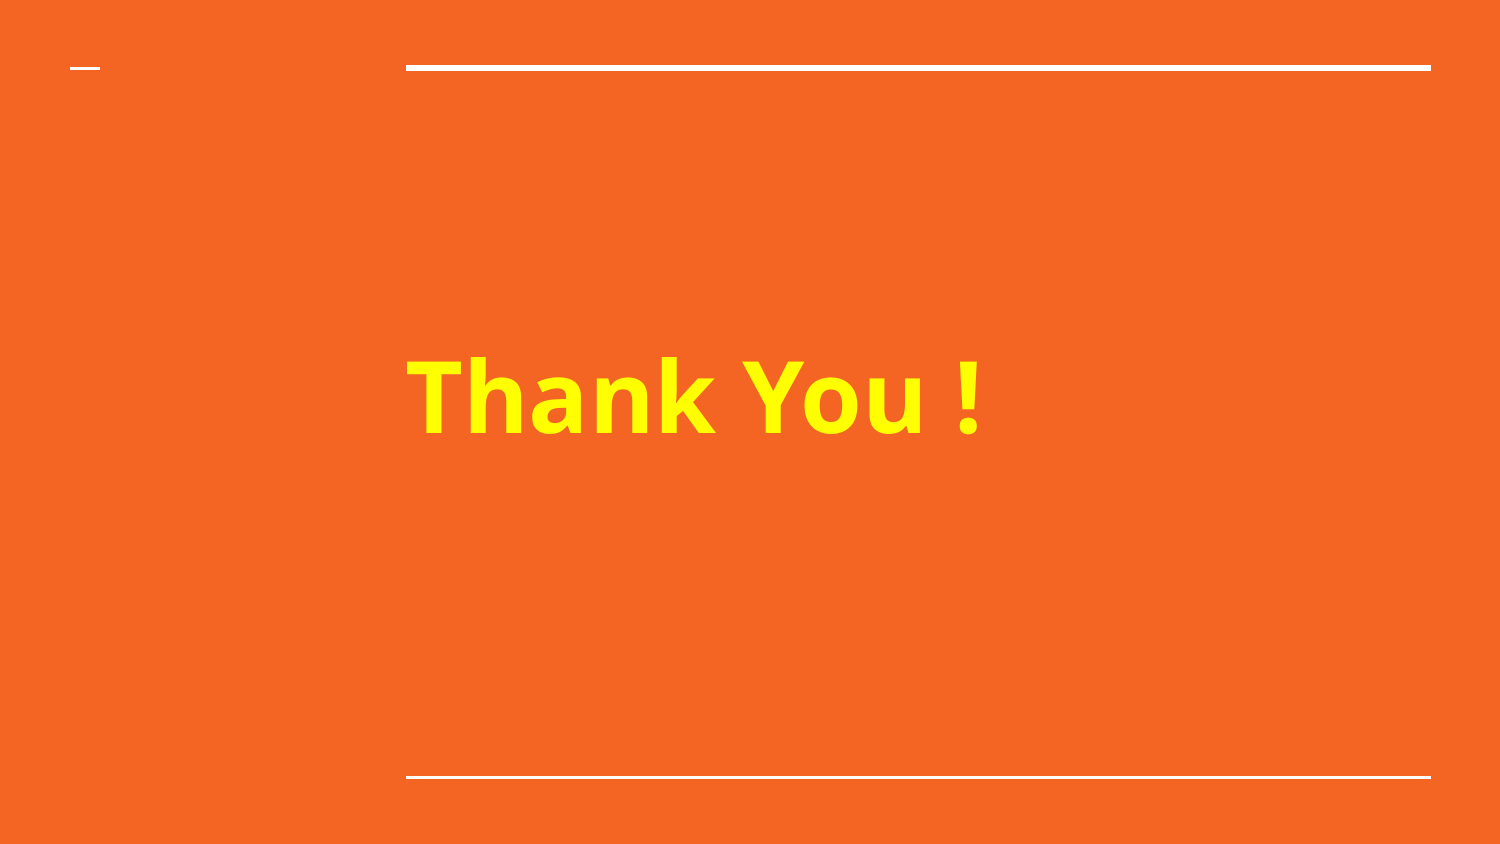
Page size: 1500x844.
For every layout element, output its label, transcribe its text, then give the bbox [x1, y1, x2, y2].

title Thank You ! [390, 318, 1430, 572]
